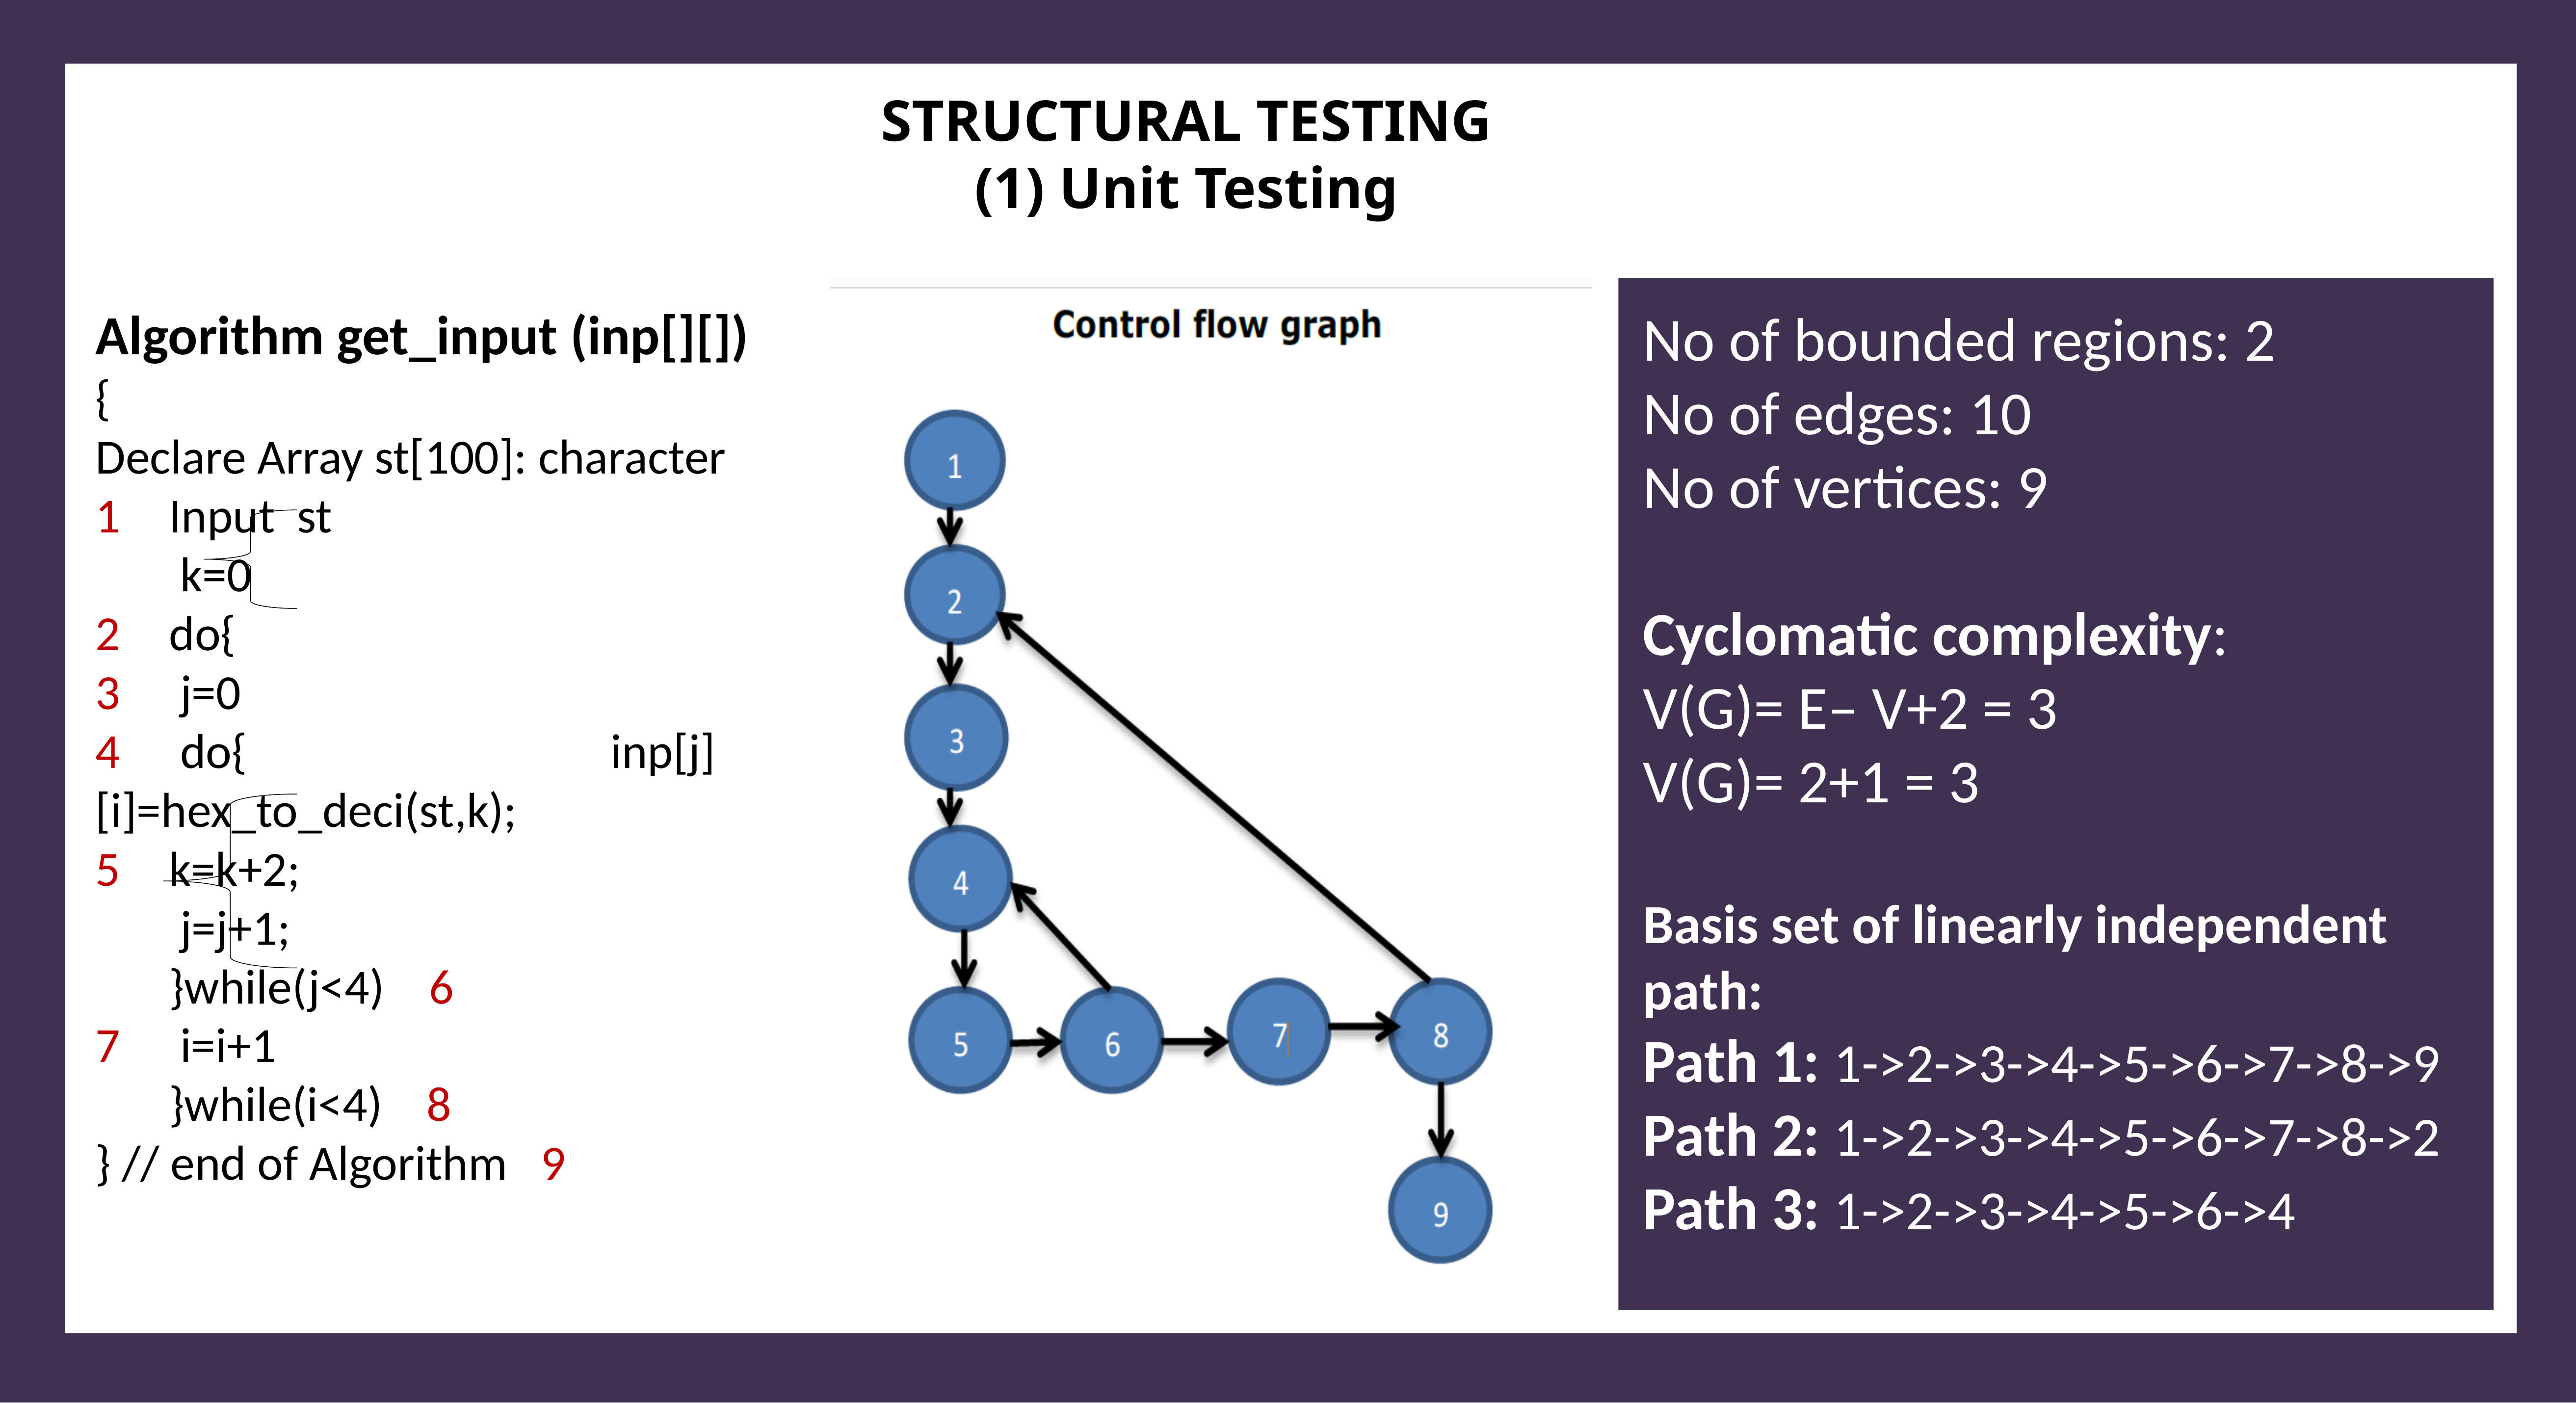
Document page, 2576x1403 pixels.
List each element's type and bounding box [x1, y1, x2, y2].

text_box [65, 63, 2517, 1333]
